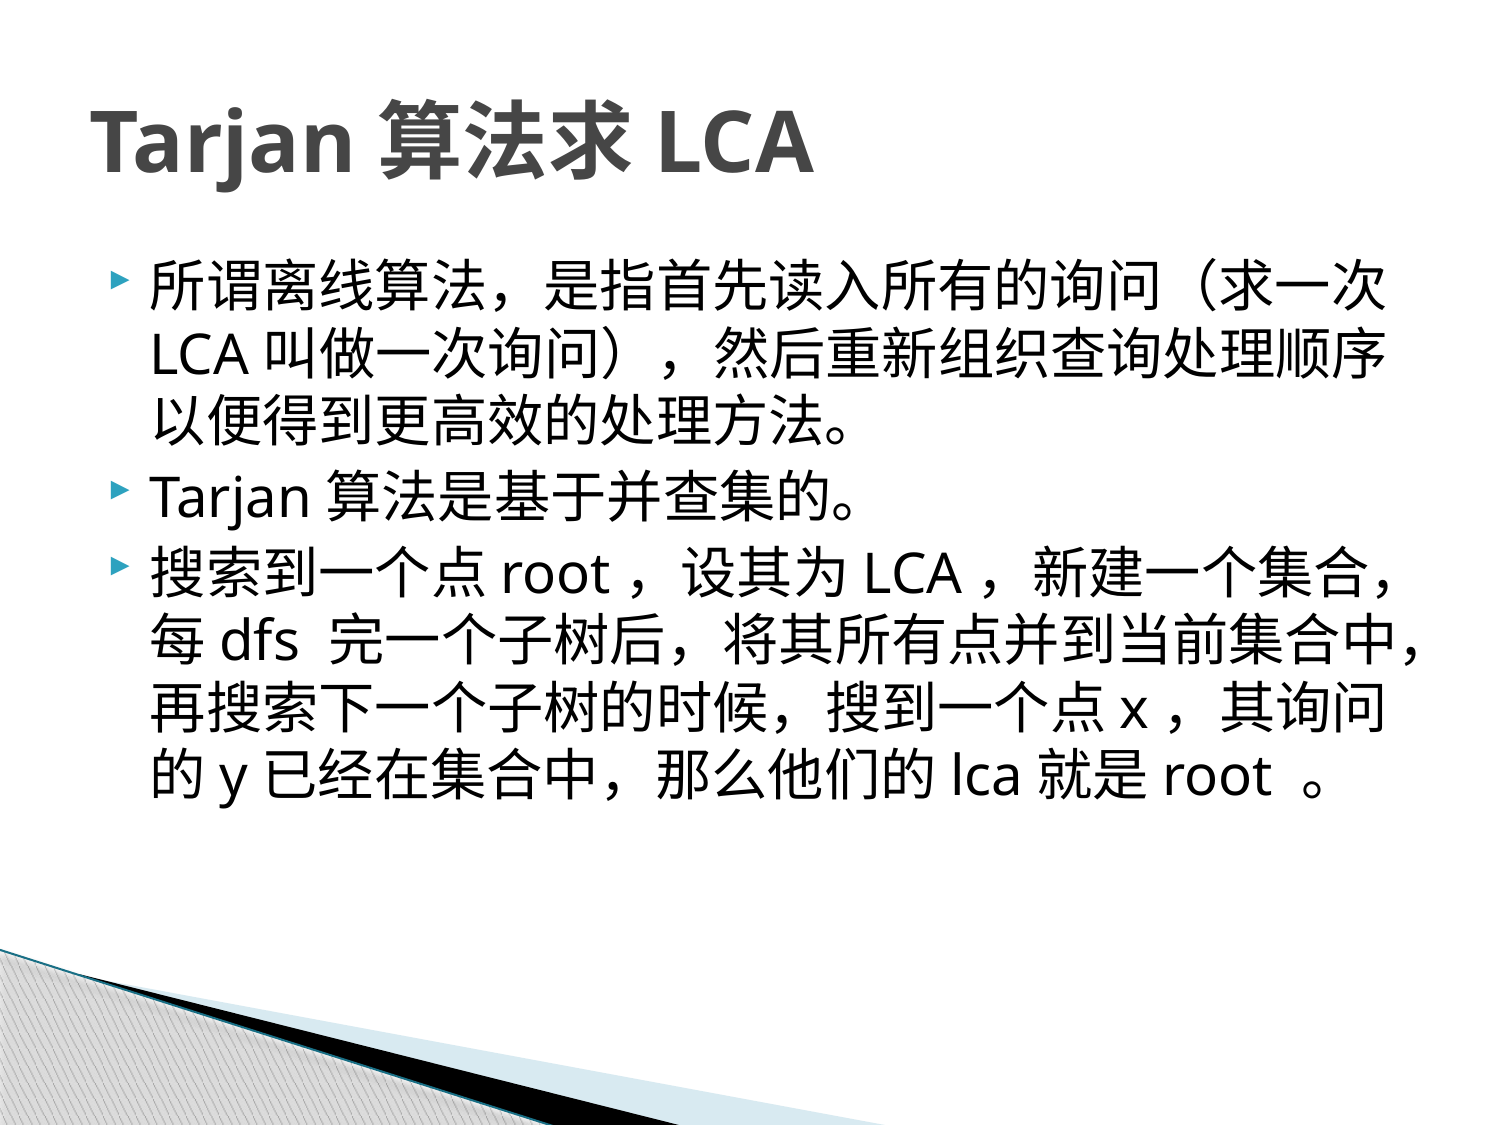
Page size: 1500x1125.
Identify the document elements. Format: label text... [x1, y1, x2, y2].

title Tarjan算法求LCA [75, 45, 1425, 233]
list 所谓离线算法，是指首先读入所有的询问（求一次LCA叫做一次询问），然后重新组织查询处理顺序以便得到更高效的处理方法。 Tarjan算法是基于并查集的。 搜索到一个点root，设其为LCA，新建一个集合，每dfs 完一个子树后，将其所有点并到当前集合中，再搜索下一个子树的时候，搜到一个点x，其询问的y已经在集合中，那么他们的lca就是root 。 [75, 243, 1425, 986]
